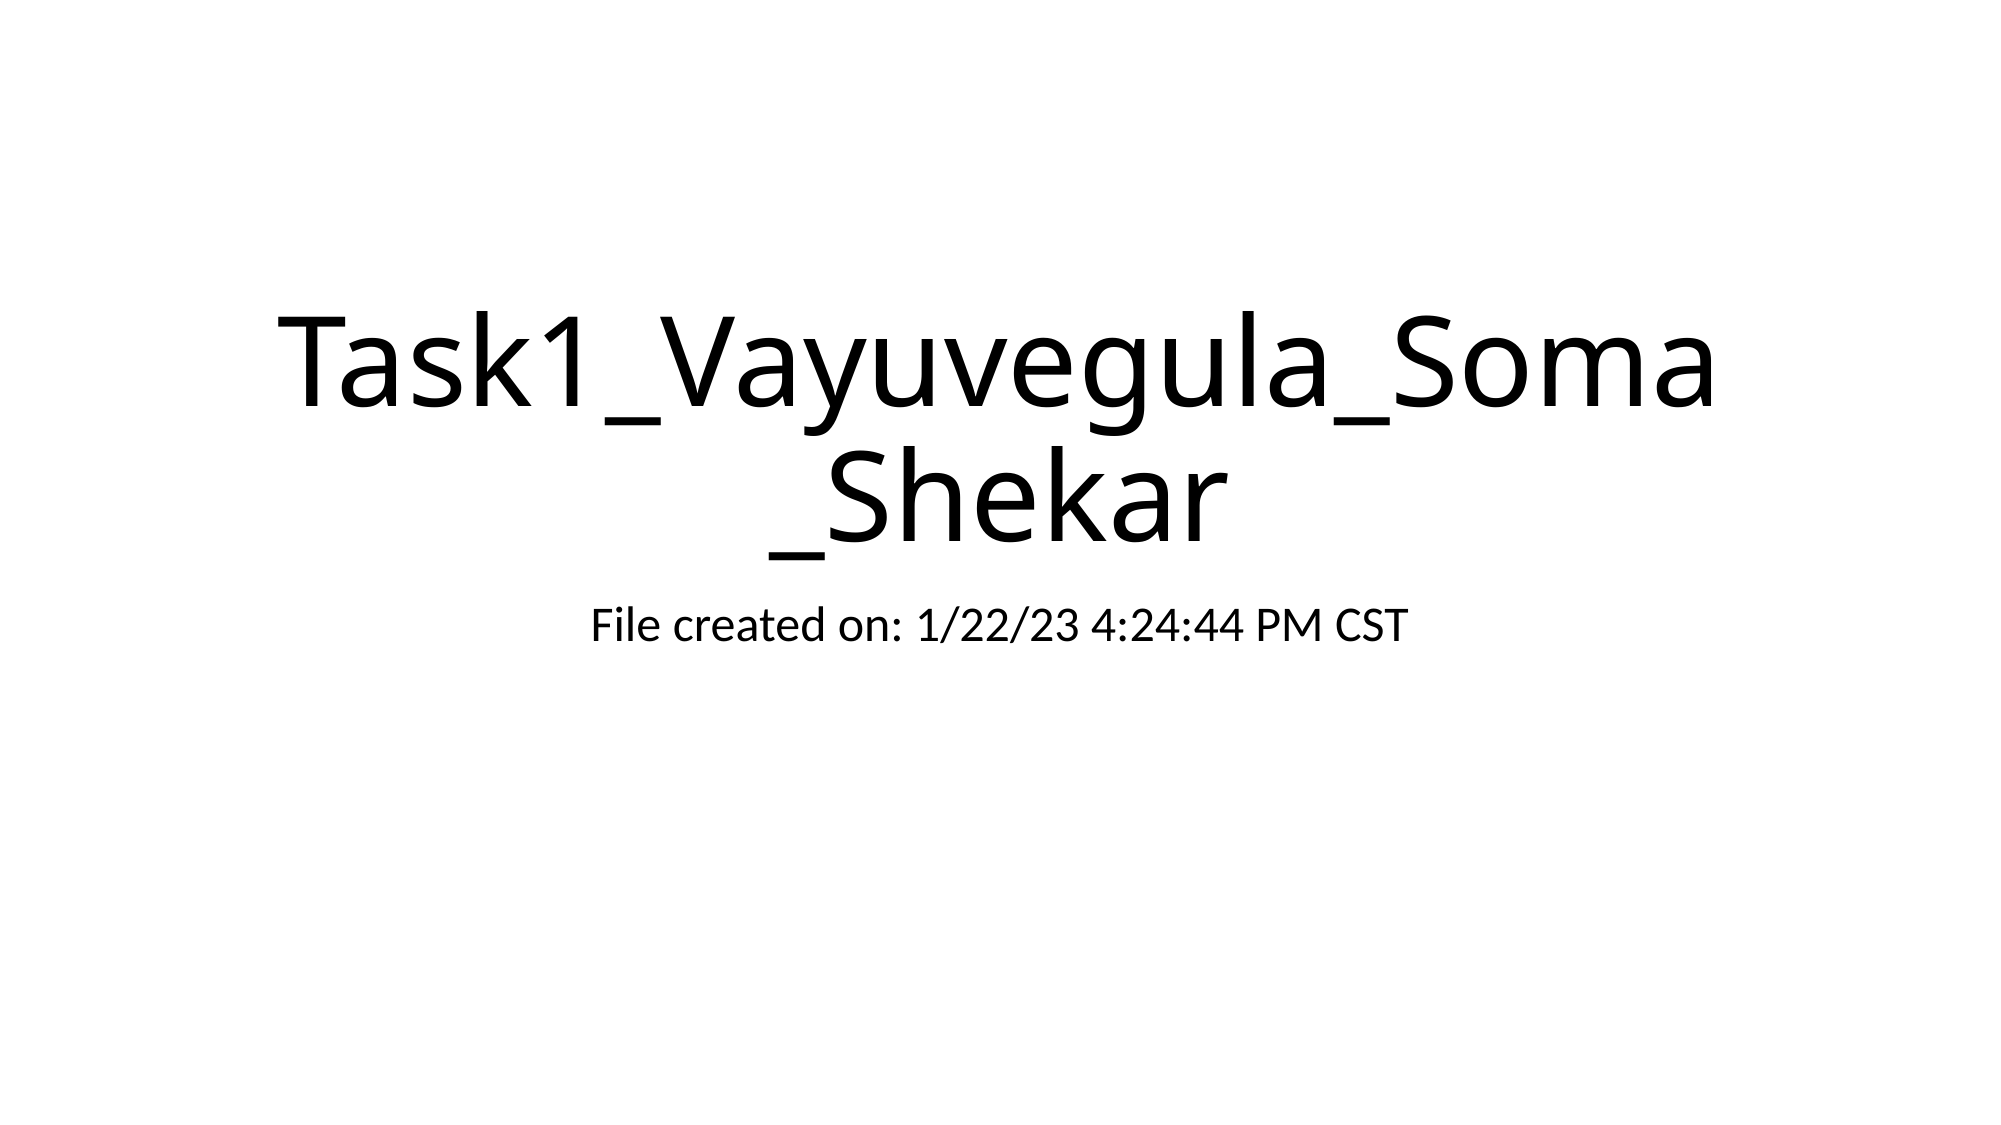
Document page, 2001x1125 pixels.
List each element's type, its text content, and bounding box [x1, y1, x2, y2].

title Task1_Vayuvegula_Soma_Shekar [249, 184, 1750, 576]
subtitle File created on: 1/22/23 4:24:44 PM CST [249, 590, 1750, 863]
